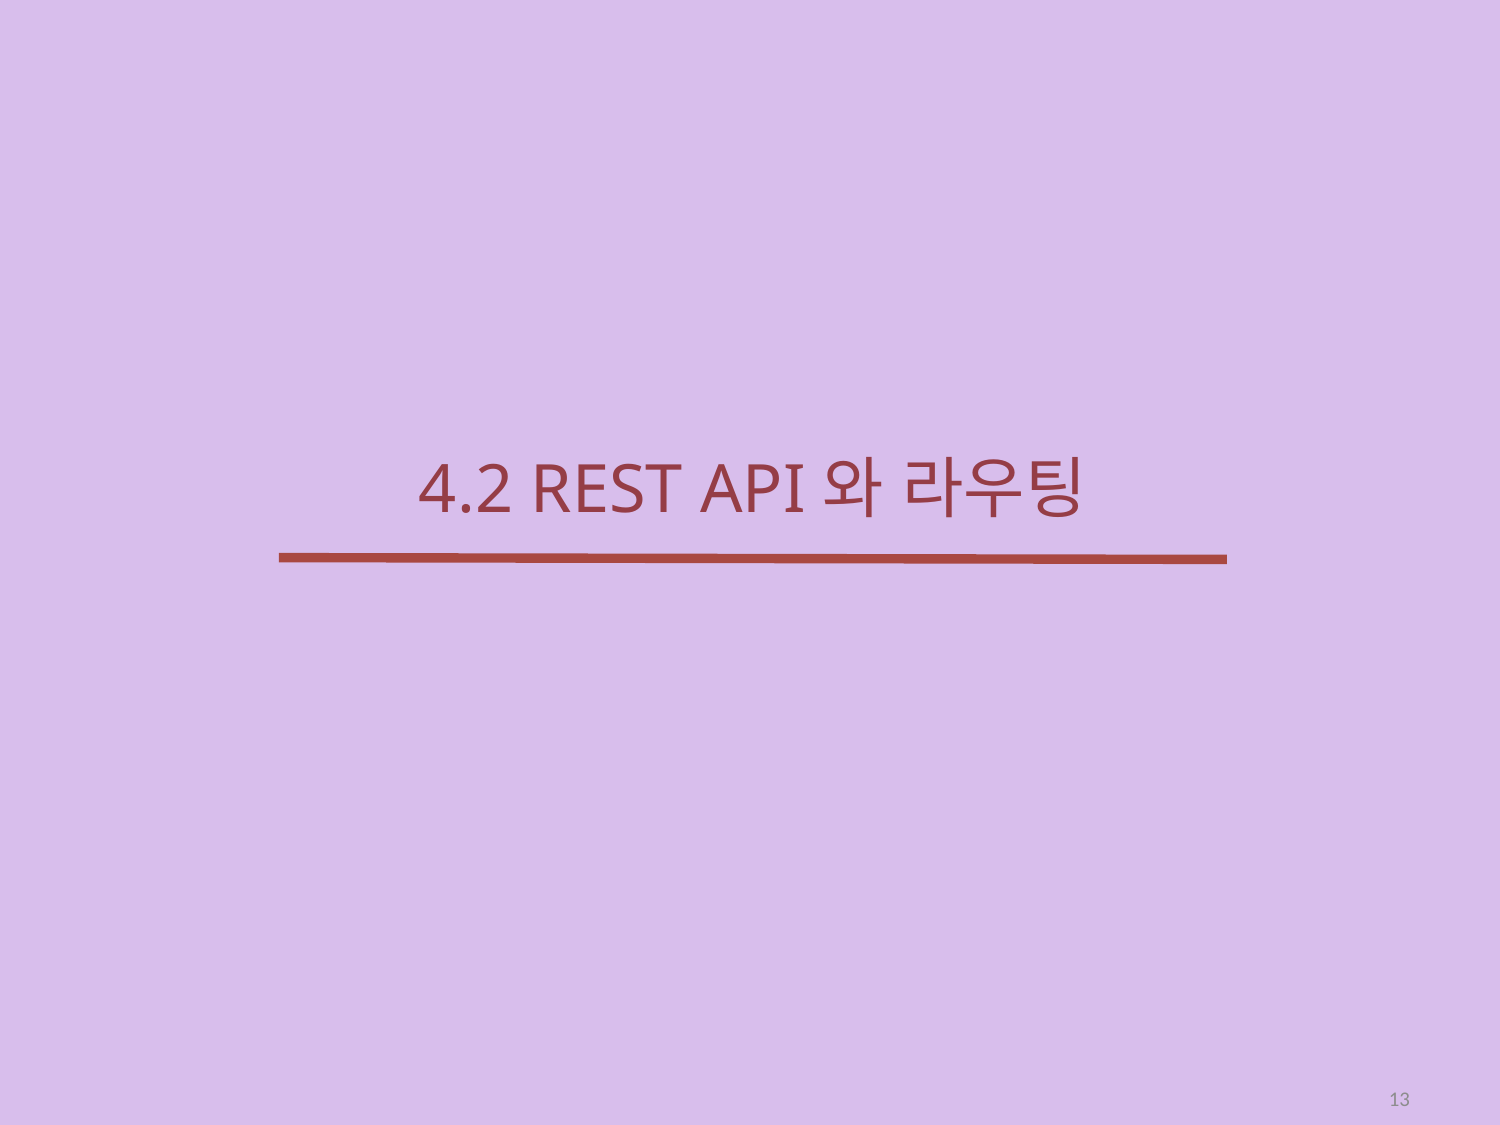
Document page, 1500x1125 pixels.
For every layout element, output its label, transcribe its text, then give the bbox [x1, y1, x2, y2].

title 4.2 REST API와 라우팅 [90, 401, 1416, 534]
slide_number 13 [1074, 1074, 1425, 1123]
